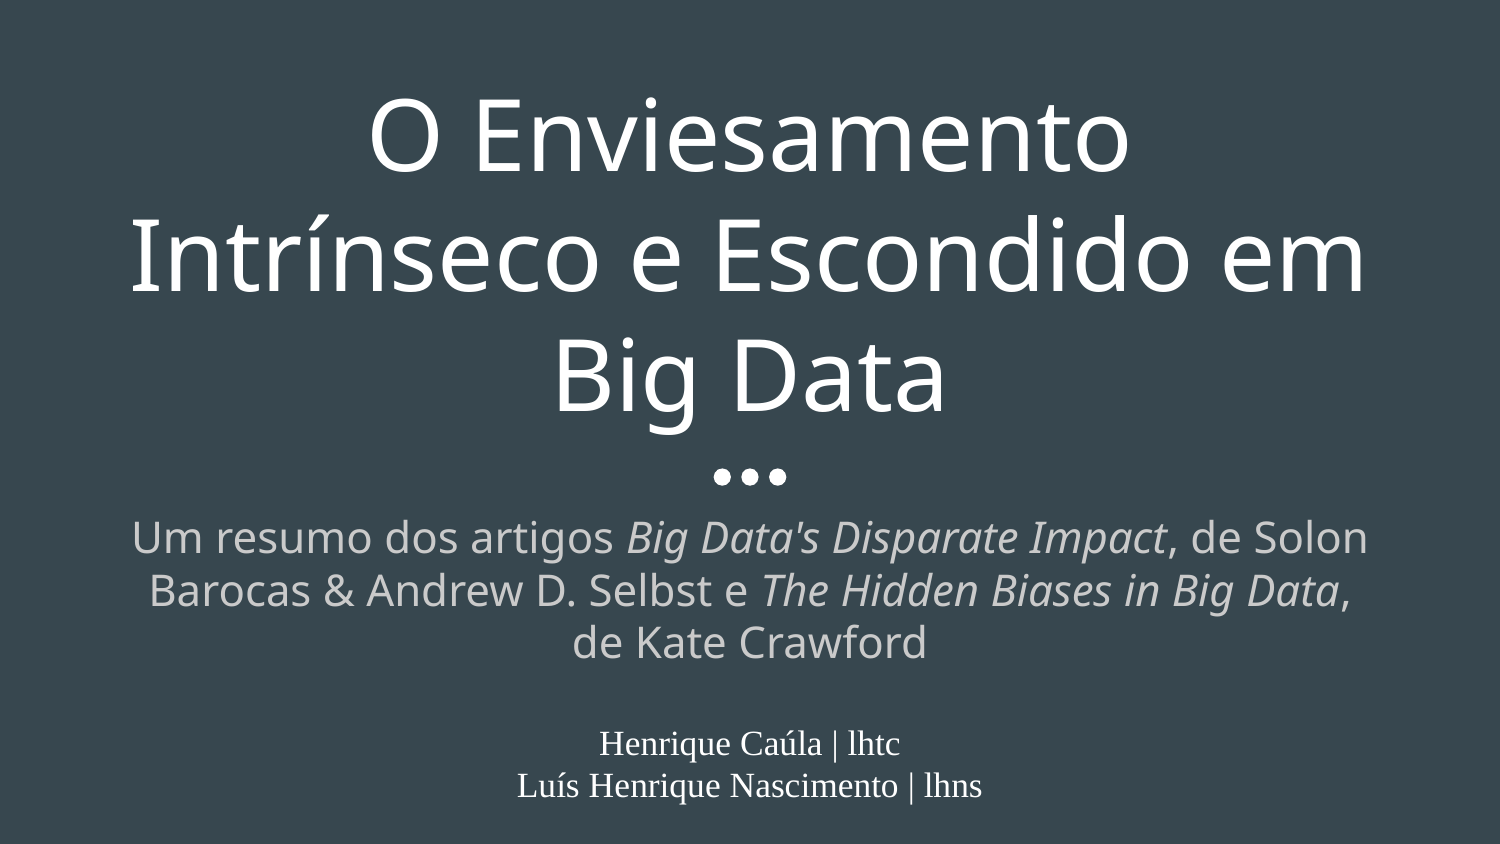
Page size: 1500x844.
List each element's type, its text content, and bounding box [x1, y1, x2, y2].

title O Enviesamento Intrínseco e Escondido em Big Data [110, 162, 1390, 447]
subtitle Um resumo dos artigos Big Data's Disparate Impact, de Solon Barocas & Andrew D. Selbst e The Hidden Biases in Big Data, de Kate Crawford Henrique Caúla | lhtc Luís Henrique Nascimento | lhns [110, 495, 1390, 800]
